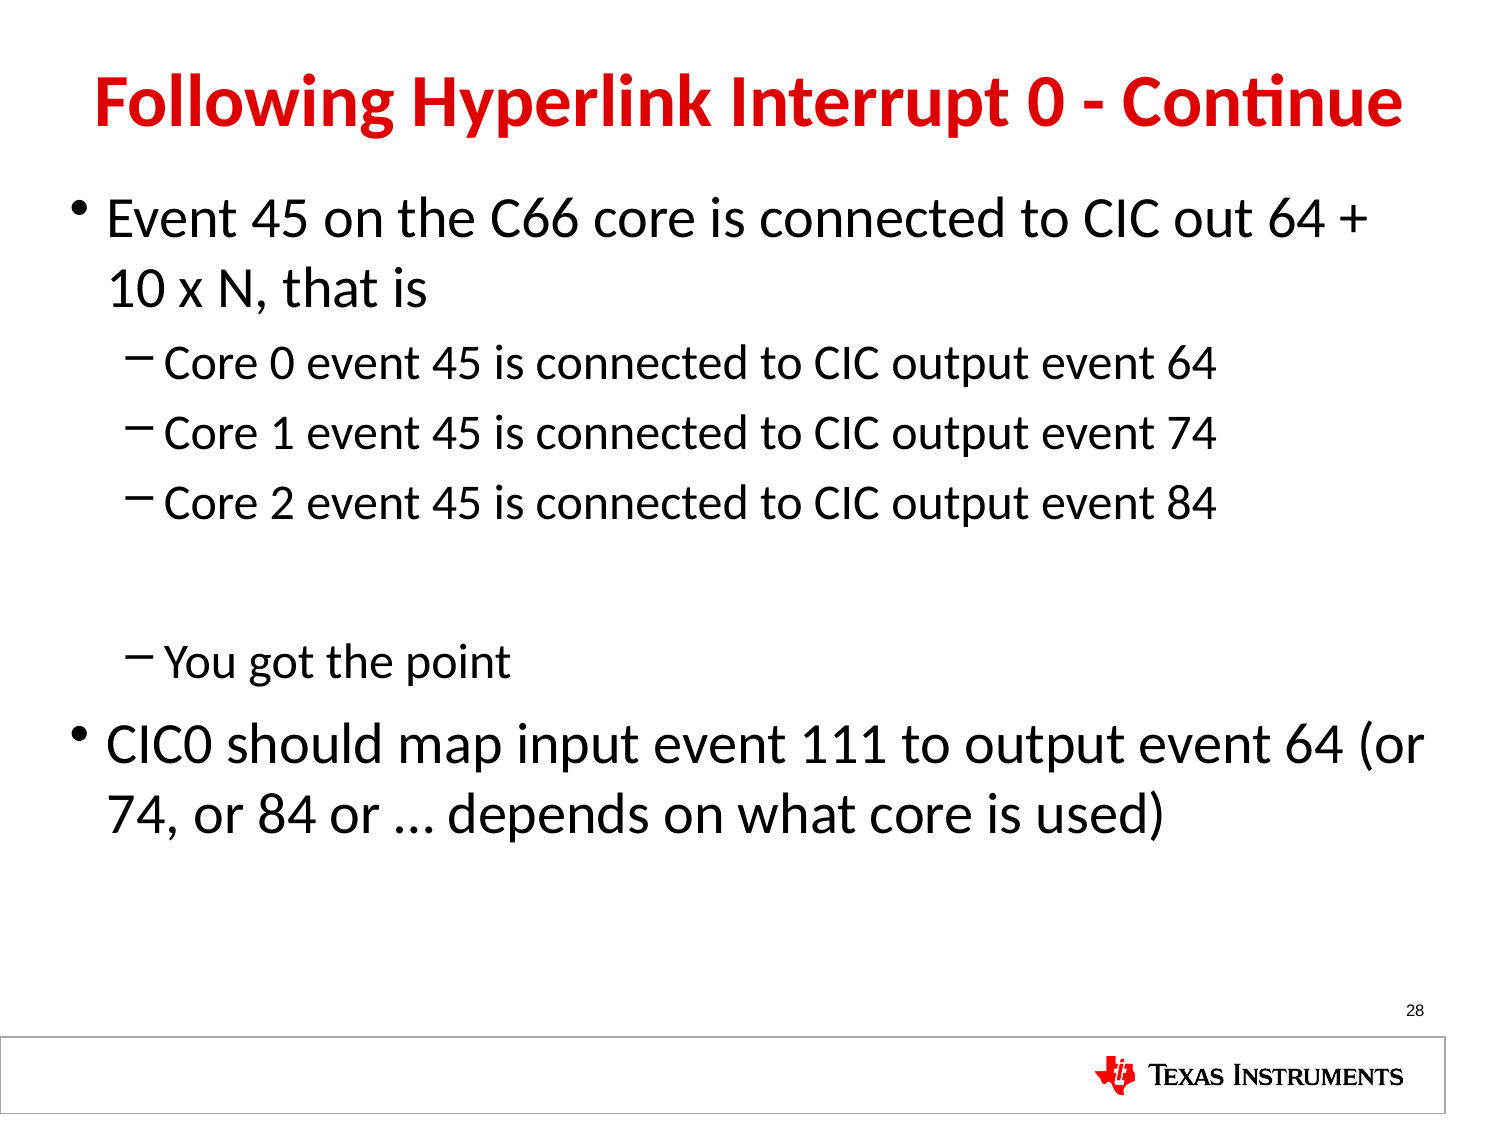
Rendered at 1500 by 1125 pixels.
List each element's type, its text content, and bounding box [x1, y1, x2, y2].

picture [1095, 1056, 1403, 1095]
title Following Hyperlink Interrupt 0 - Continue [74, 44, 1426, 163]
slide_number 28 [1089, 992, 1440, 1027]
list Event 45 on the C66 core is connected to CIC out 64 + 10 x N, that is Core 0 event 45 is connected to CIC output event 64 Core 1 event 45 is connected to CIC output event 74 Core 2 event 45 is connected to CIC output event 84 You got the point CIC0 should map input event 111 to output event 64 (or 74, or 84 or … depends on what core is used) [54, 171, 1444, 984]
